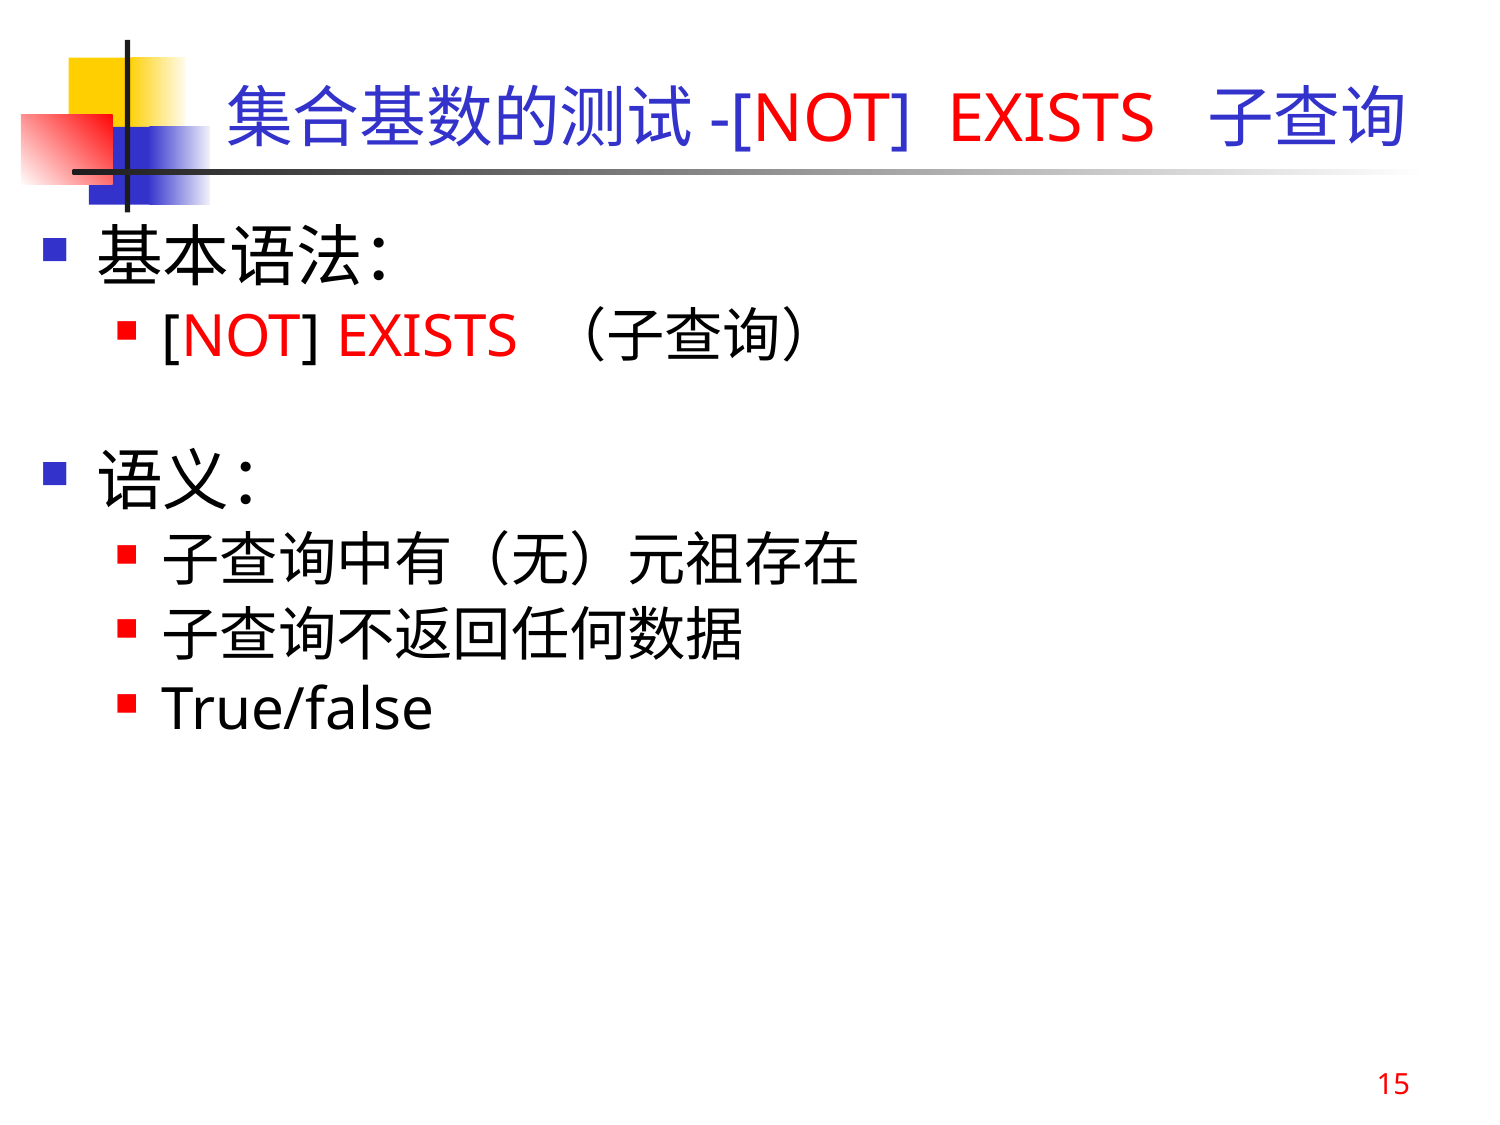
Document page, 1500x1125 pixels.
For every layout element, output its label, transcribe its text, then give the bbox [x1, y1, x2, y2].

list 基本语法： [NOT] EXISTS （子查询） 语义： 子查询中有（无）元祖存在 子查询不返回任何数据 True/false [24, 215, 1484, 1091]
slide_number 15 [1112, 1037, 1426, 1113]
title 集合基数的测试-[NOT] EXISTS 子查询 [131, 24, 1500, 163]
